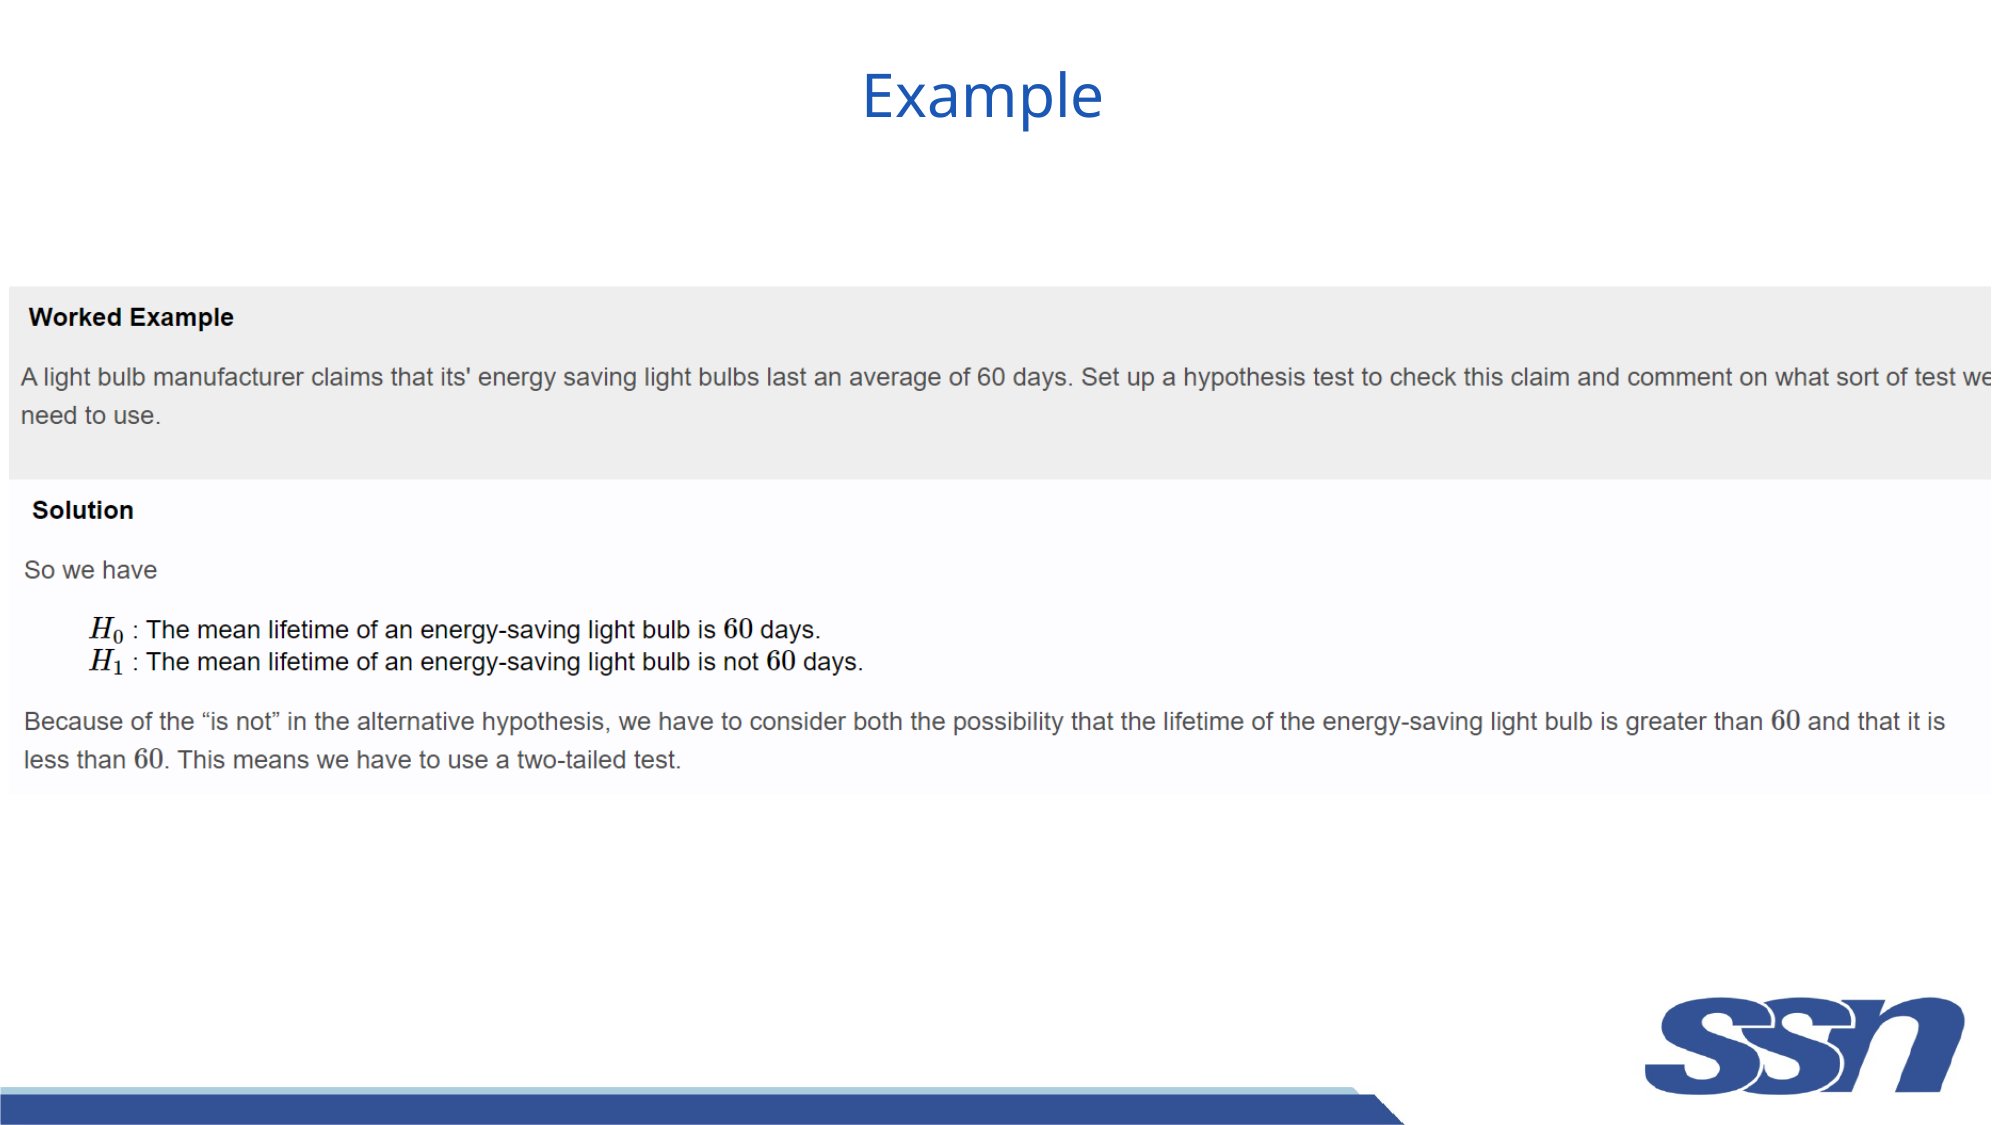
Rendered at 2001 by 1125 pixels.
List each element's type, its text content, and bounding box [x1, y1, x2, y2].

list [9, 278, 1991, 794]
title Example [83, 37, 1884, 150]
picture [1625, 986, 1992, 1125]
picture [0, 962, 1467, 1125]
